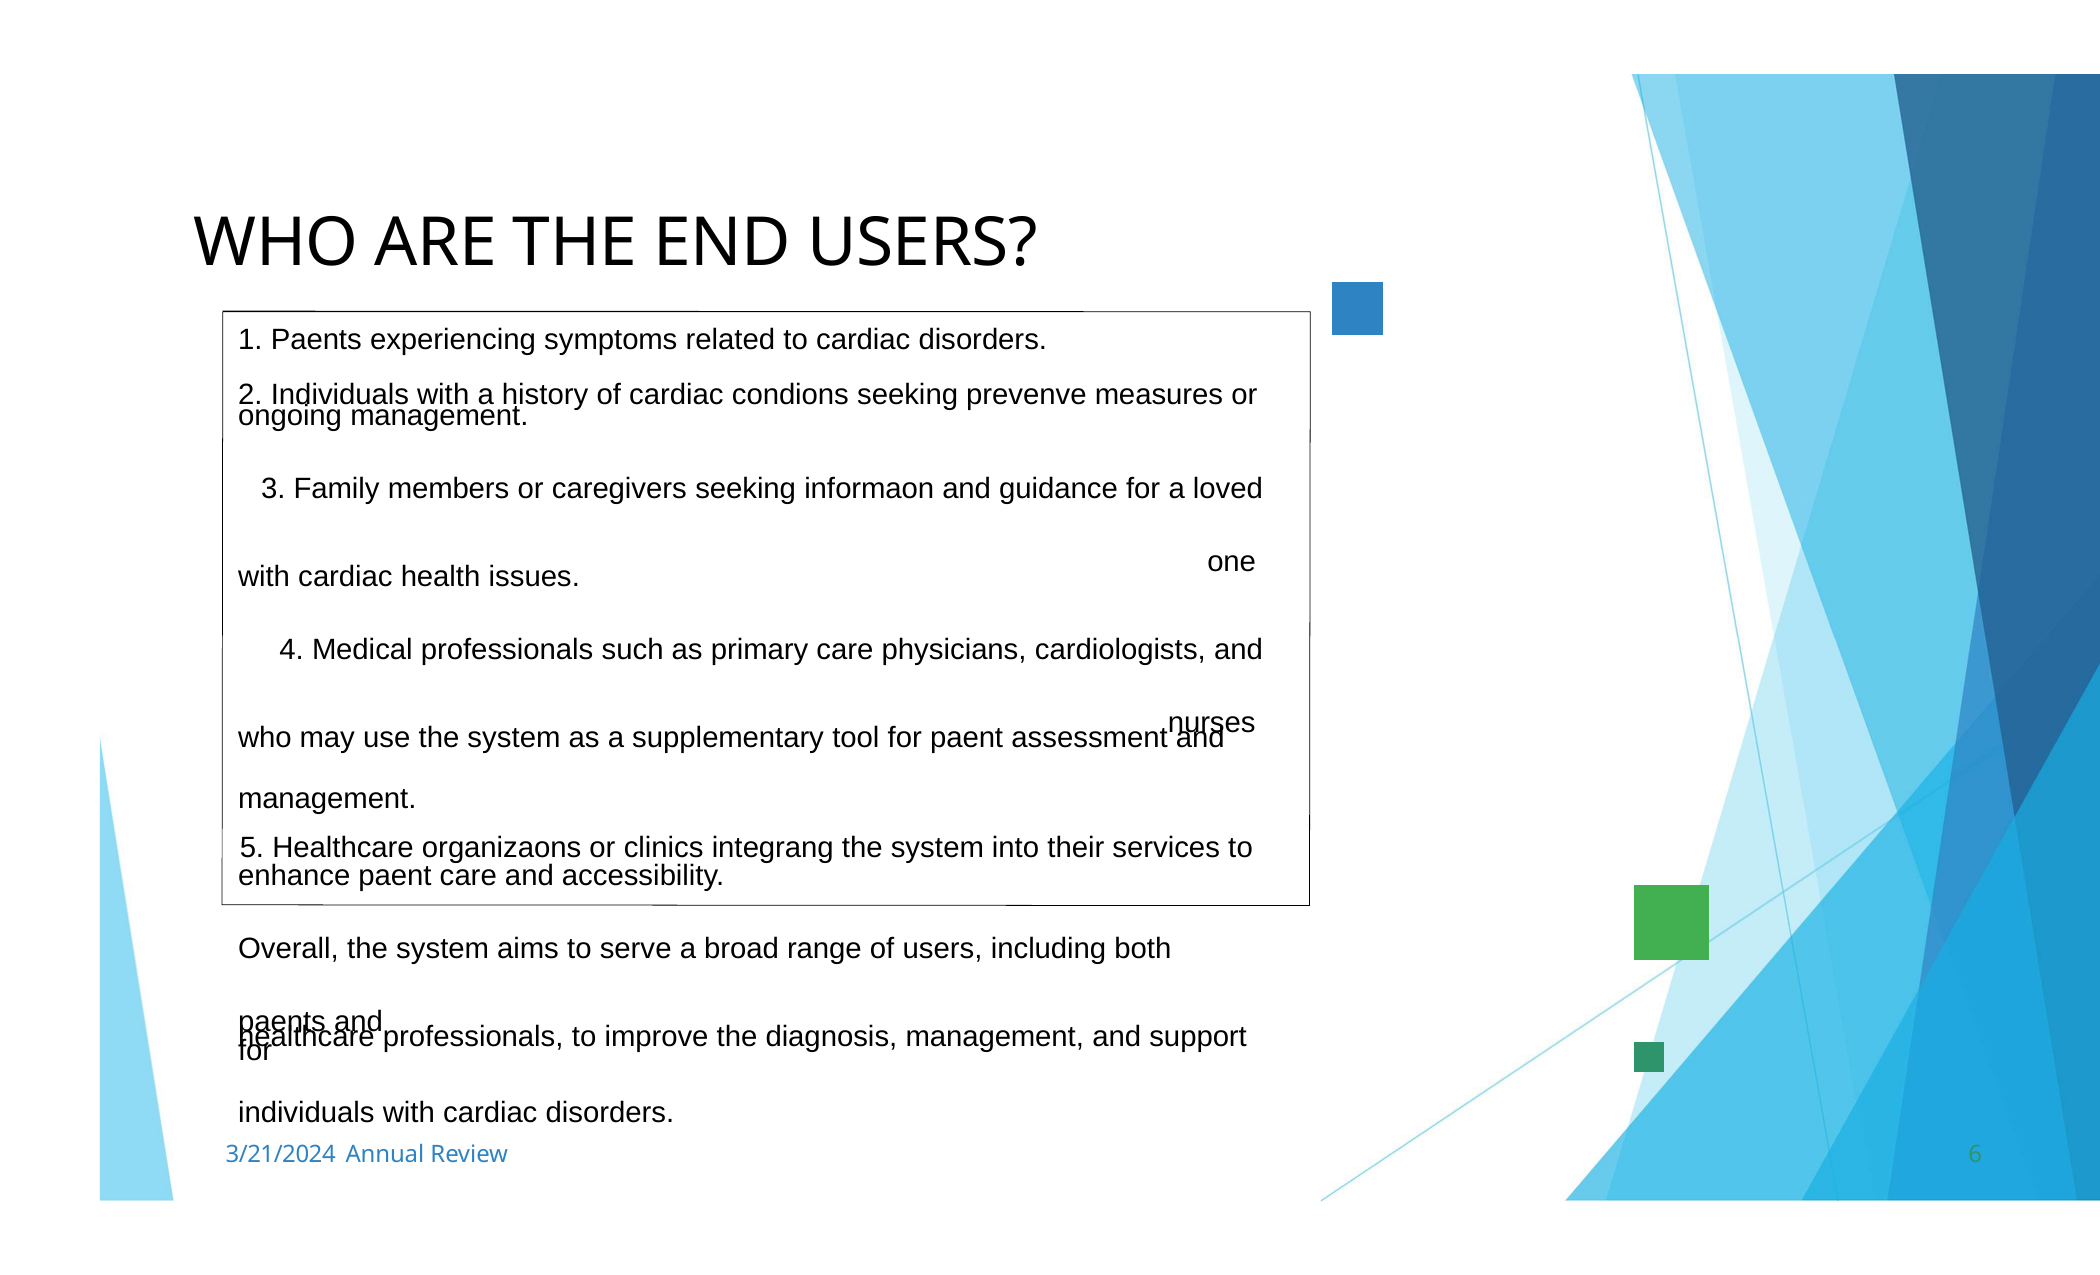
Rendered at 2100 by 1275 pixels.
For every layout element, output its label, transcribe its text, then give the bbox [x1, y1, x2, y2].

text_box 3/21/2024 [225, 1133, 345, 1168]
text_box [218, 1020, 577, 1101]
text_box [211, 300, 1322, 917]
text_box [99, 732, 174, 1201]
text_box 6 [1968, 1133, 1987, 1168]
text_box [1634, 1041, 1665, 1073]
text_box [1331, 281, 1384, 336]
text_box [1634, 885, 1710, 961]
text_box [1320, 638, 2100, 1202]
text_box [1320, 74, 2100, 638]
text_box Annual Review [345, 1133, 520, 1168]
text_box WHO ARE THE END USERS? [193, 145, 1054, 280]
text_box 1. Paents experiencing symptoms related to cardiac disorders. 2. Individuals with a history of cardiac condions seeking prevenve measures or ongoing management. 3. Family members or caregivers seeking informaon and guidance for a loved one with cardiac health issues. 4. Medical professionals such as primary care physicians, cardiologists, and nurses who may use the system as a supplementary tool for paent assessment and management. 5. Healthcare organizaons or clinics integrang the system into their services to enhance paent care and accessibility. Overall, the system aims to serve a broad range of users, including both paents and healthcare professionals, to improve the diagnosis, management, and support for individuals with cardiac disorders. [238, 925, 1265, 1129]
